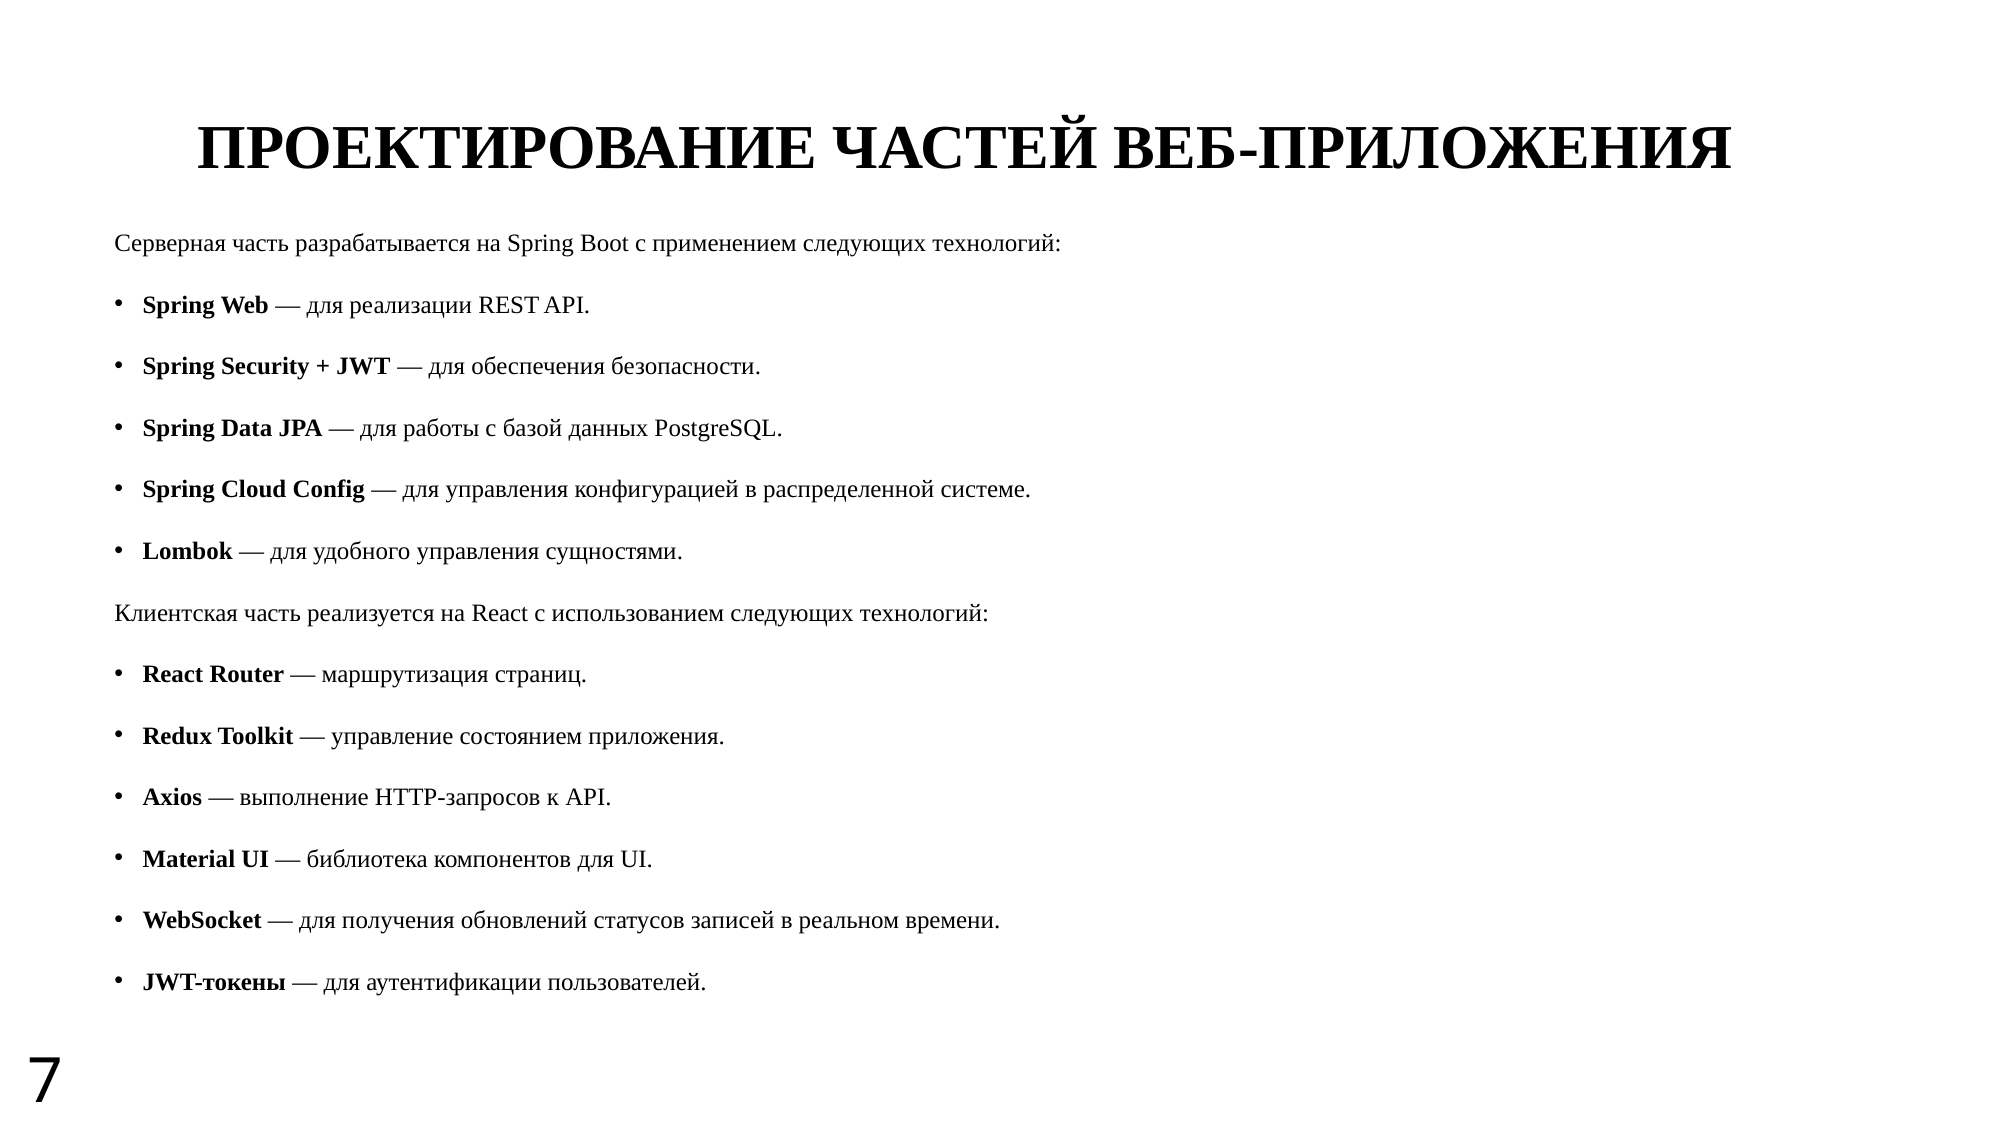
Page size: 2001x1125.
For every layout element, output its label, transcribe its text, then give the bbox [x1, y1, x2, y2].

text_box ПРОЕКТИРОВАНИЕ ЧАСТЕЙ ВЕБ-ПРИЛОЖЕНИЯ [80, 54, 1852, 181]
text_box 7 [24, 1037, 90, 1115]
text_box Серверная часть разрабатывается на Spring Boot с применением следующих технологий: Spring Web — для реализации REST API. Spring Security + JWT — для обеспечения безопасности. Spring Data JPA — для работы с базой данных PostgreSQL. Spring Cloud Config — для управления конфигурацией в распределенной системе. Lombok — для удобного управления сущностями. Клиентская часть реализуется на React с использованием следующих технологий: React Router — маршрутизация страниц. Redux Toolkit — управление состоянием приложения. Axios — выполнение HTTP-запросов к API. Material UI — библиотека компонентов для UI. WebSocket — для получения обновлений статусов записей в реальном времени. JWT-токены — для аутентификации пользователей. [114, 165, 1886, 1044]
